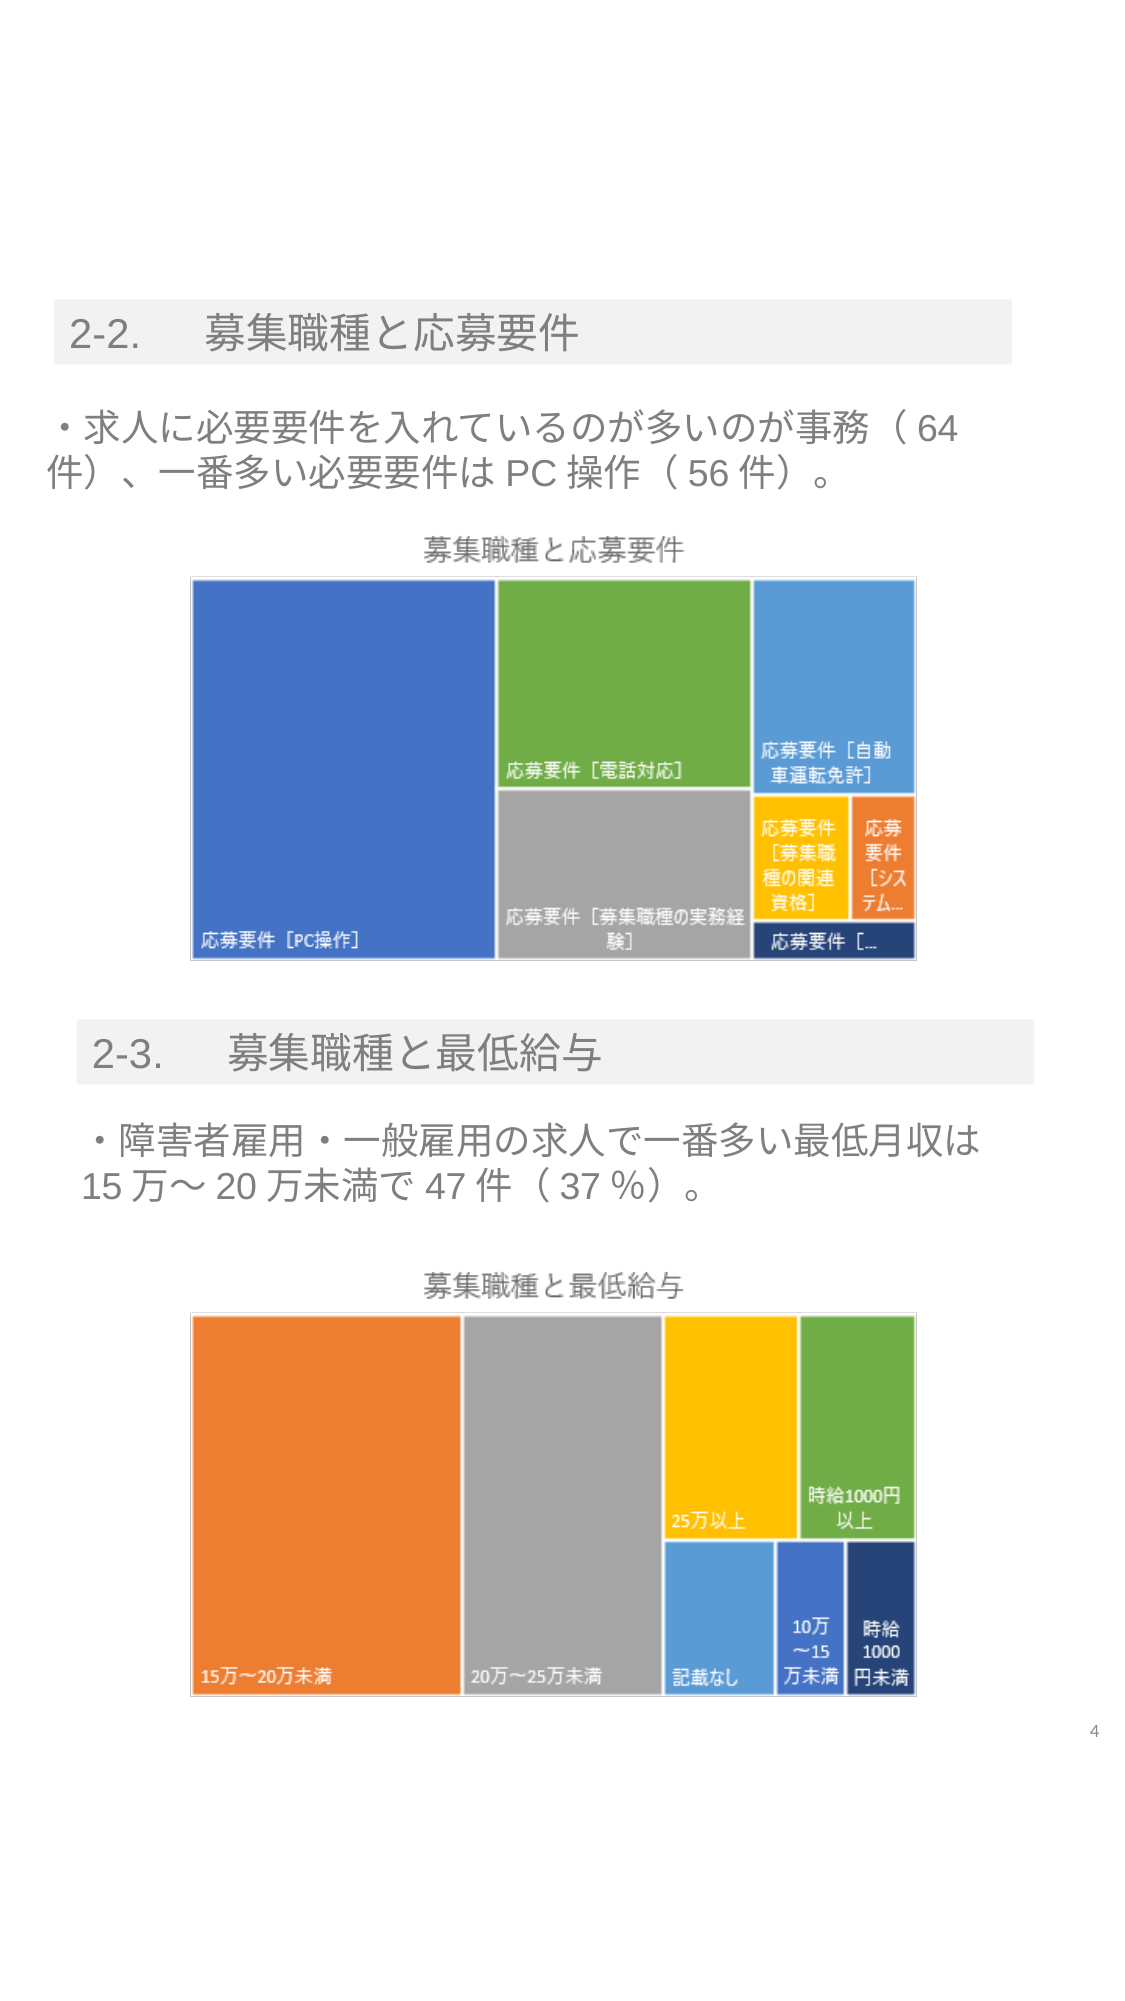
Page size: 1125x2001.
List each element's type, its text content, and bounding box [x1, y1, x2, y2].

text_box ・障害者雇用・一般雇用の求人で一番多い最低月収は15万～20万未満で47件（37％）。 [66, 1109, 1047, 1215]
picture [180, 1260, 931, 1711]
picture [180, 524, 931, 975]
text_box 2-3. 募集職種と最低給与 [76, 1019, 1035, 1085]
text_box 2-2. 募集職種と応募要件 [54, 299, 1012, 365]
slide_number 4 [861, 1710, 1115, 1750]
text_box ・求人に必要要件を入れているのが多いのが事務（64件）、一番多い必要要件はPC操作（56件）。 [31, 396, 1012, 502]
